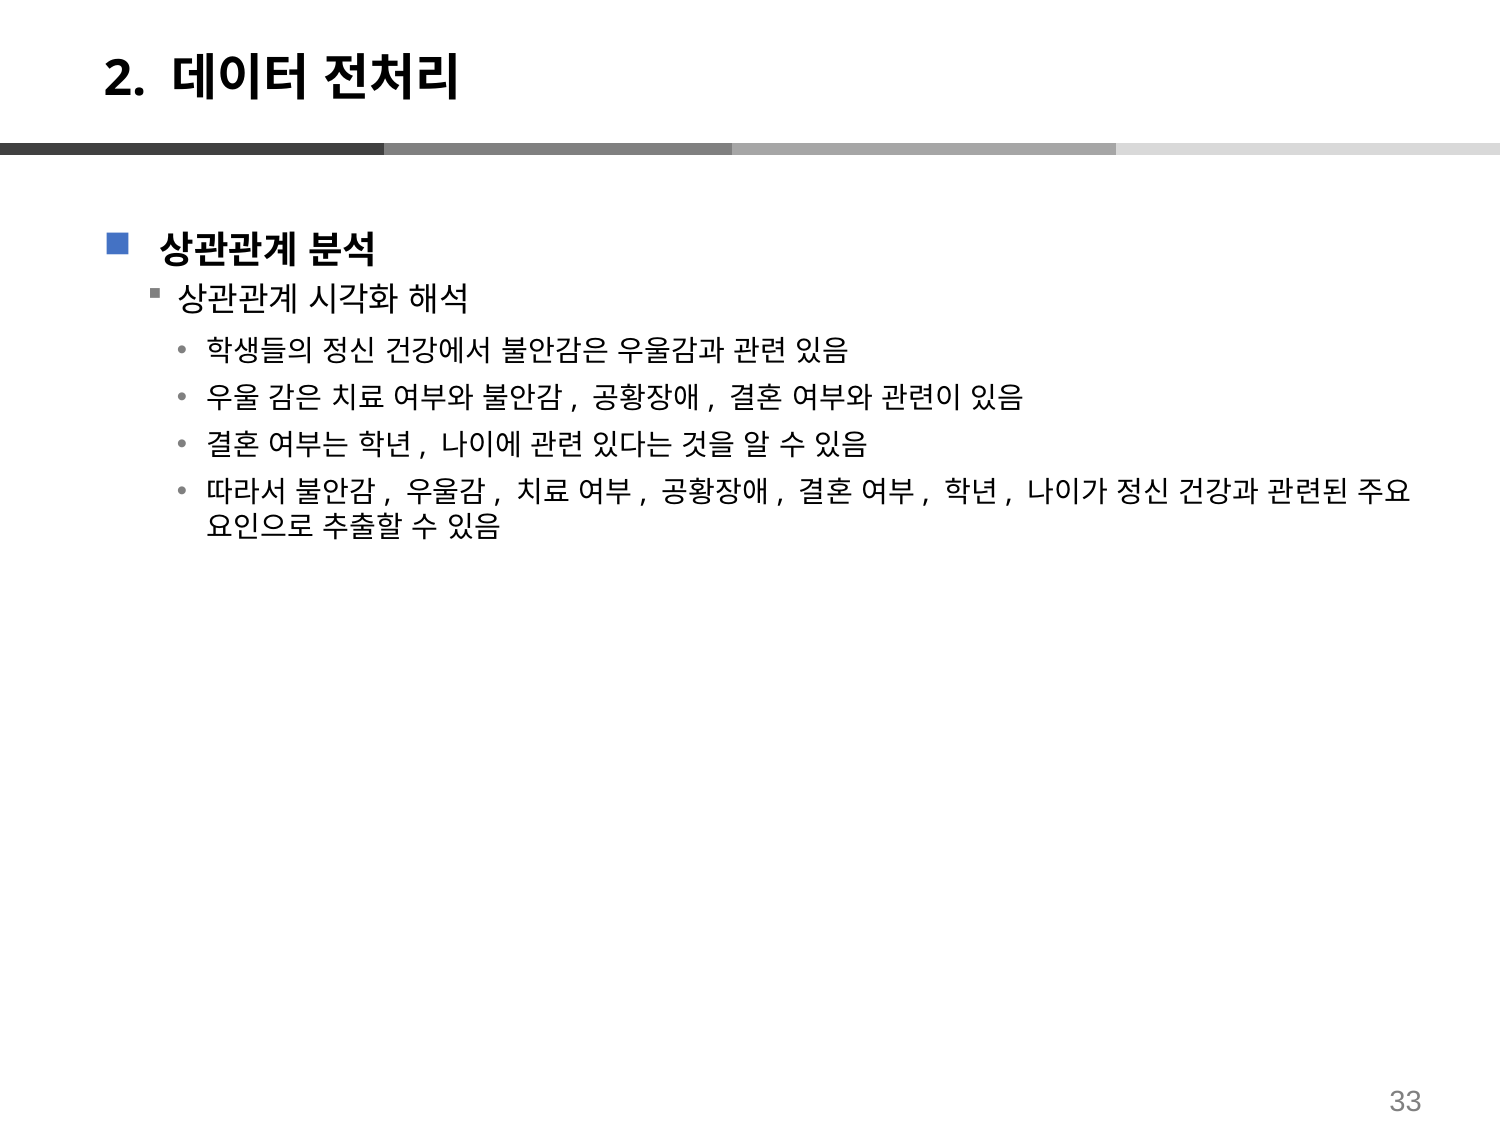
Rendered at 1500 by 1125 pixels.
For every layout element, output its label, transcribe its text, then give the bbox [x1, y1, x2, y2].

list 상관관계 분석 상관관계 시각화 해석 학생들의 정신 건강에서 불안감은 우울감과 관련 있음 우울 감은 치료 여부와 불안감, 공황장애, 결혼 여부와 관련이 있음 결혼 여부는 학년, 나이에 관련 있다는 것을 알 수 있음 따라서 불안감, 우울감, 치료 여부, 공황장애, 결혼 여부, 학년, 나이가 정신 건강과 관련된 주요 요인으로 추출할 수 있음 [88, 196, 1436, 1083]
title 2. 데이터 전처리 [88, 30, 1211, 121]
